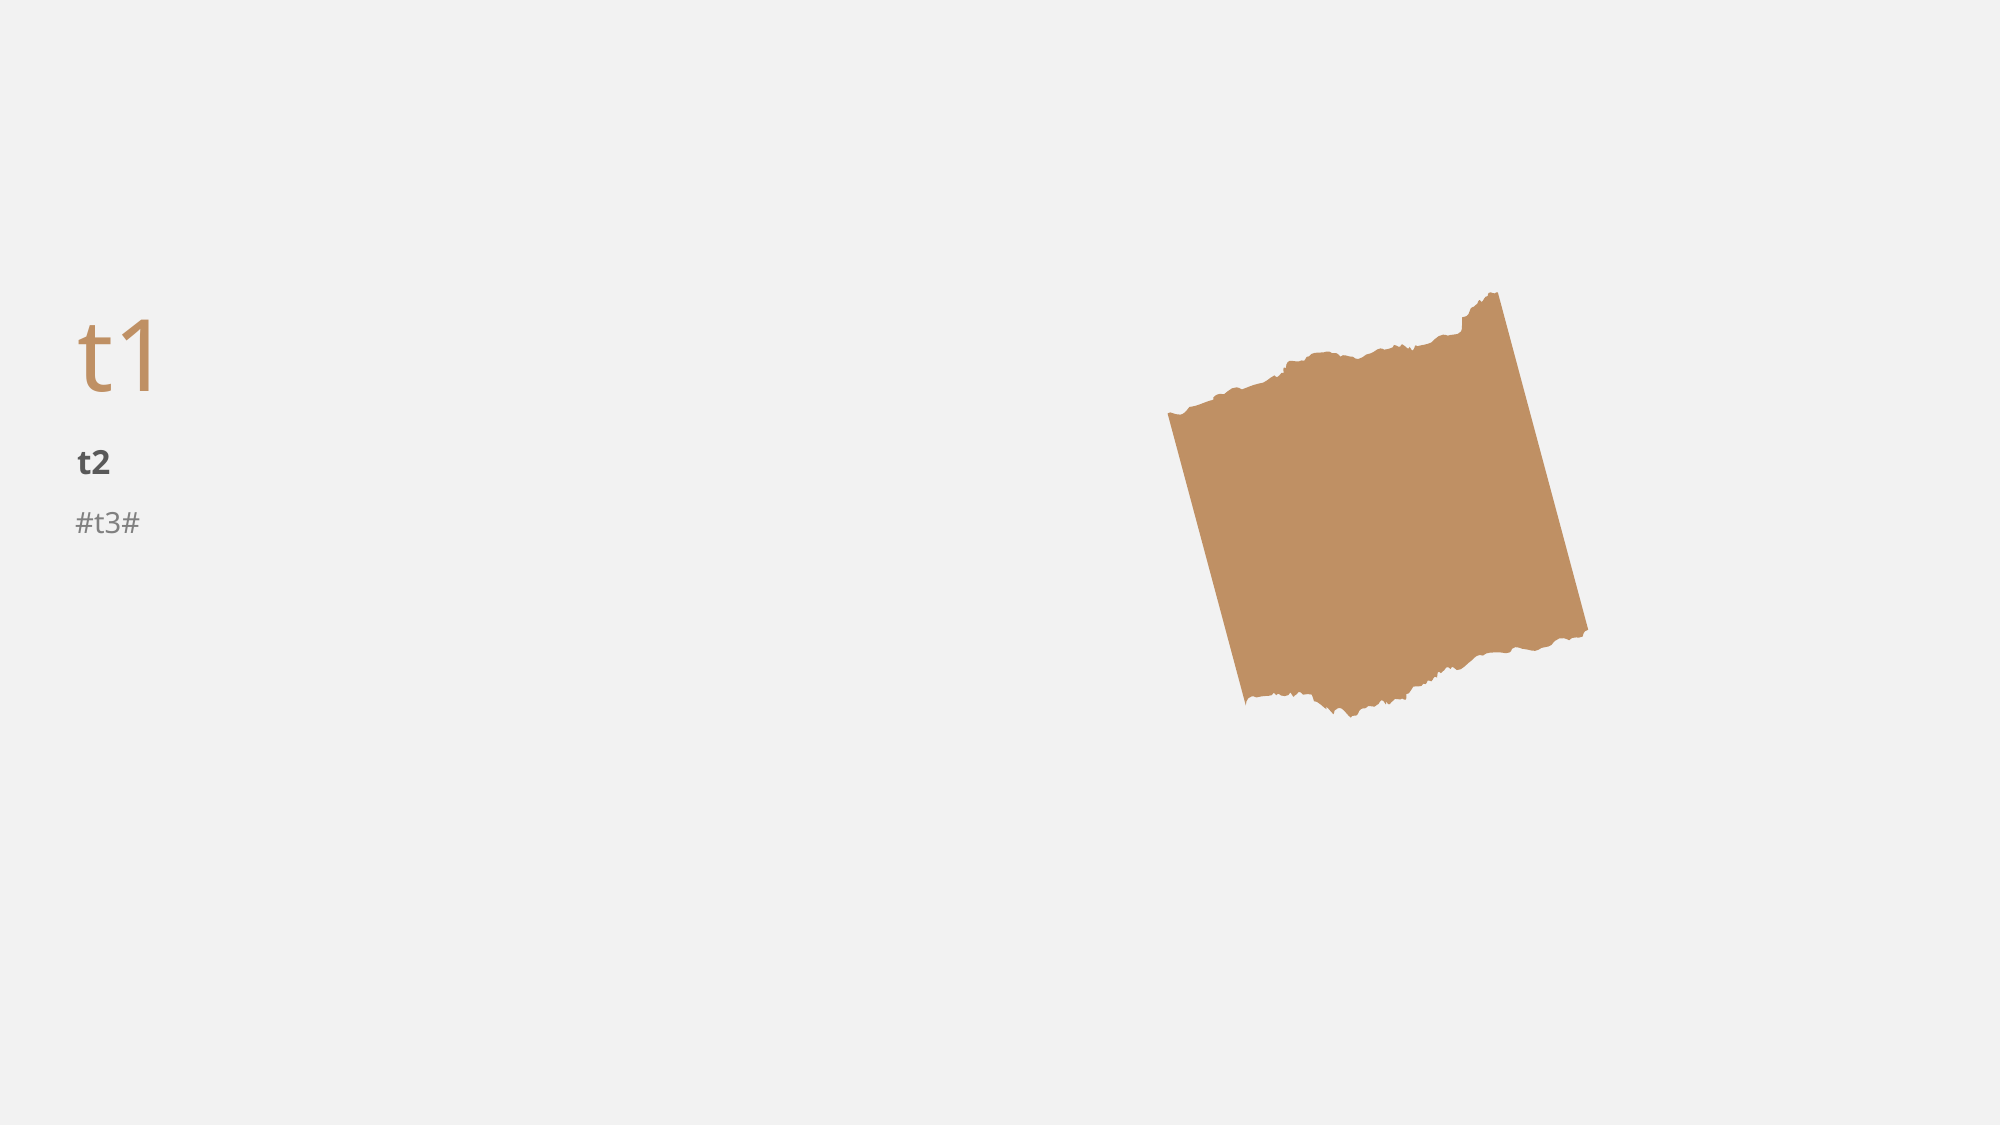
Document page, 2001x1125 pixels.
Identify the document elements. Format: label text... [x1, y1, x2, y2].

text_box #t3# [75, 487, 880, 540]
text_box t1 [77, 291, 880, 412]
picture [880, 0, 2001, 1034]
text_box t2 [77, 421, 880, 482]
